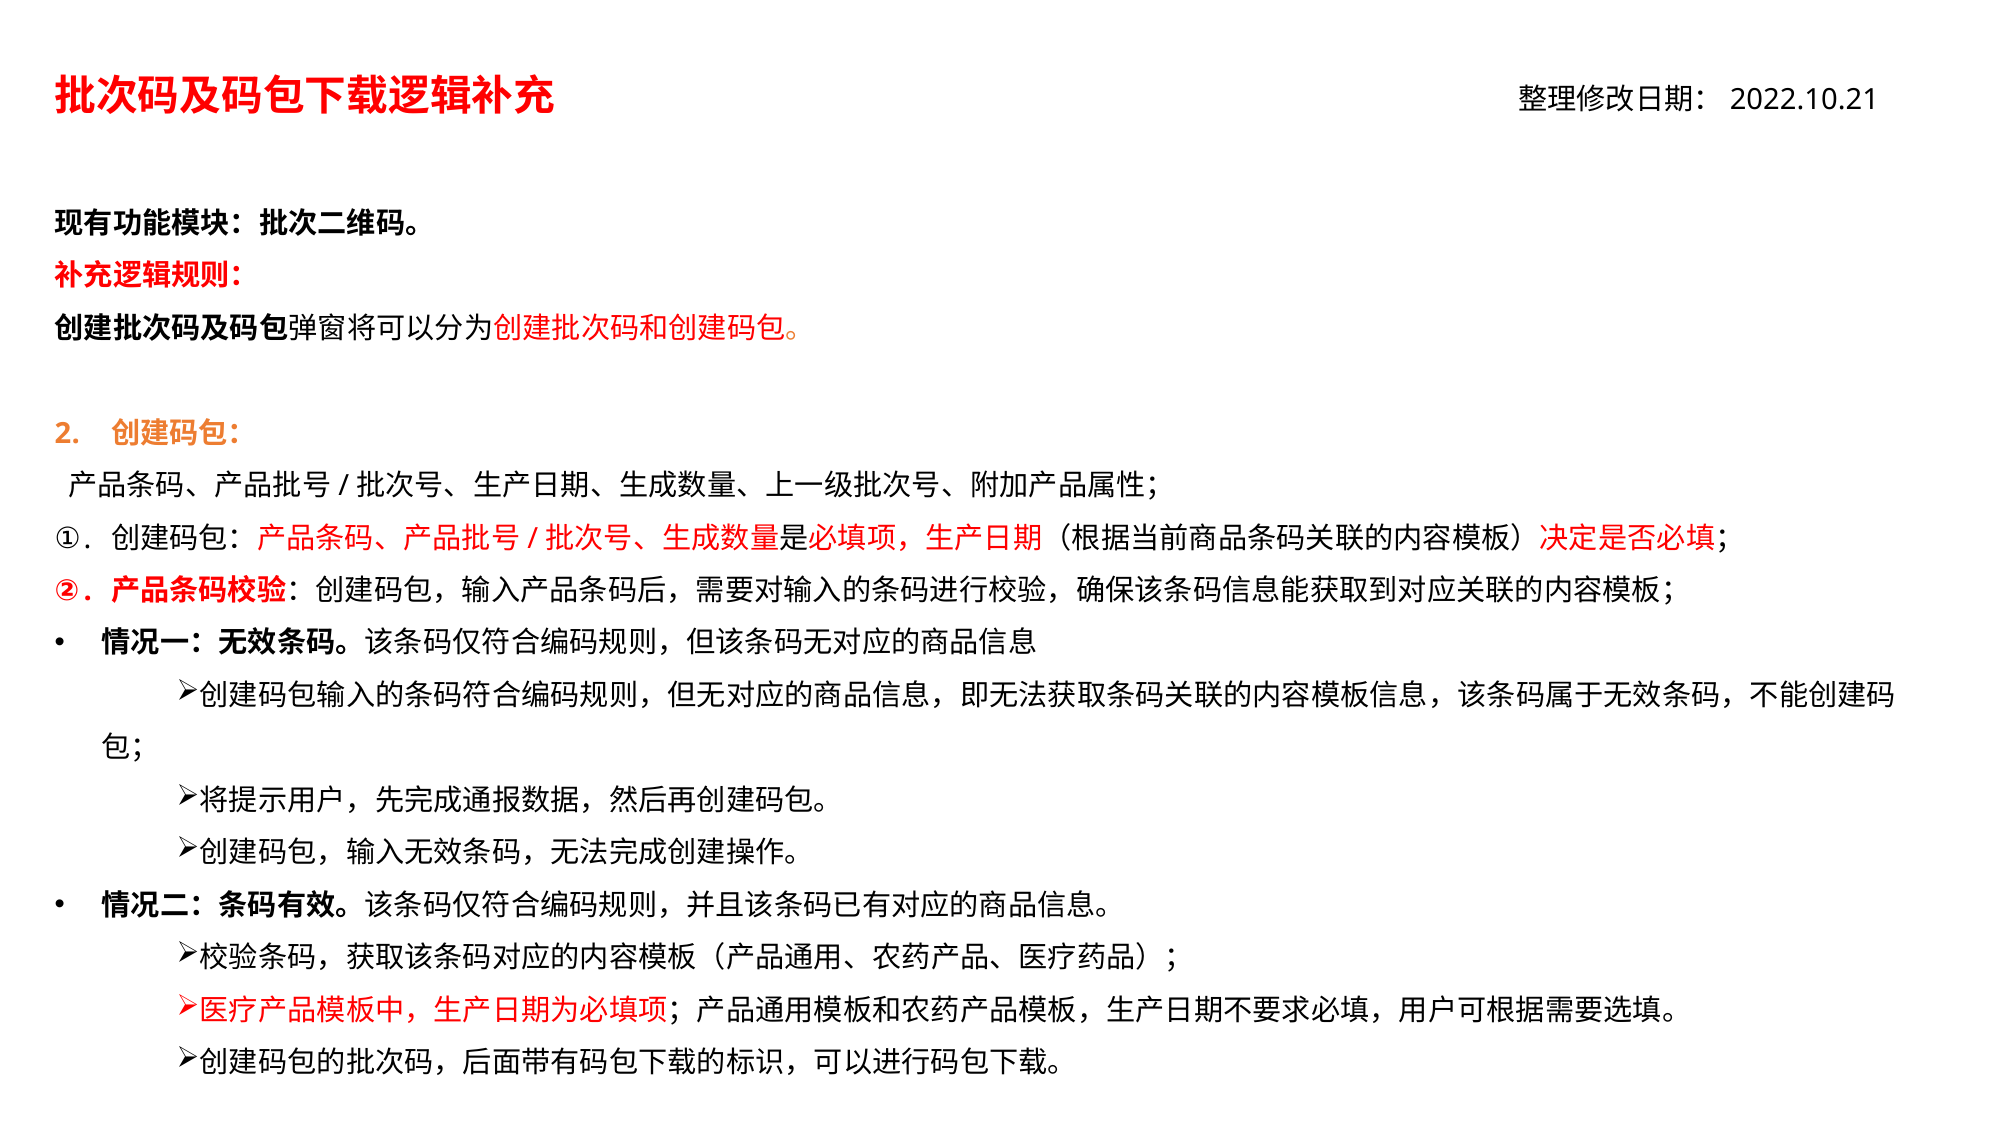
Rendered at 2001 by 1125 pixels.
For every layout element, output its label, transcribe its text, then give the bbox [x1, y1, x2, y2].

text_box 现有功能模块：批次二维码。 补充逻辑规则： 创建批次码及码包弹窗将可以分为创建批次码和创建码包。 创建码包： 产品条码、产品批号/批次号、生产日期、生成数量、上一级批次号、附加产品属性； 创建码包：产品条码、产品批号/批次号、生成数量是必填项，生产日期（根据当前商品条码关联的内容模板）决定是否必填； 产品条码校验：创建码包，输入产品条码后，需要对输入的条码进行校验，确保该条码信息能获取到对应关联的内容模板； 情况一：无效条码。该条码仅符合编码规则，但该条码无对应的商品信息 创建码包输入的条码符合编码规则，但无对应的商品信息，即无法获取条码关联的内容模板信息，该条码属于无效条码，不能创建码包； 将提示用户，先完成通报数据，然后再创建码包。 创建码包，输入无效条码，无法完成创建操作。 情况二：条码有效。该条码仅符合编码规则，并且该条码已有对应的商品信息。 校验条码，获取该条码对应的内容模板（产品通用、农药产品、医疗药品）； 医疗产品模板中，生产日期为必填项；产品通用模板和农药产品模板，生产日期不要求必填，用户可根据需要选填。 创建码包的批次码，后面带有码包下载的标识，可以进行码包下载。 [39, 179, 1927, 1086]
text_box 整理修改日期：2022.10.21 [1503, 55, 1954, 123]
text_box 批次码及码包下载逻辑补充 [39, 61, 571, 127]
